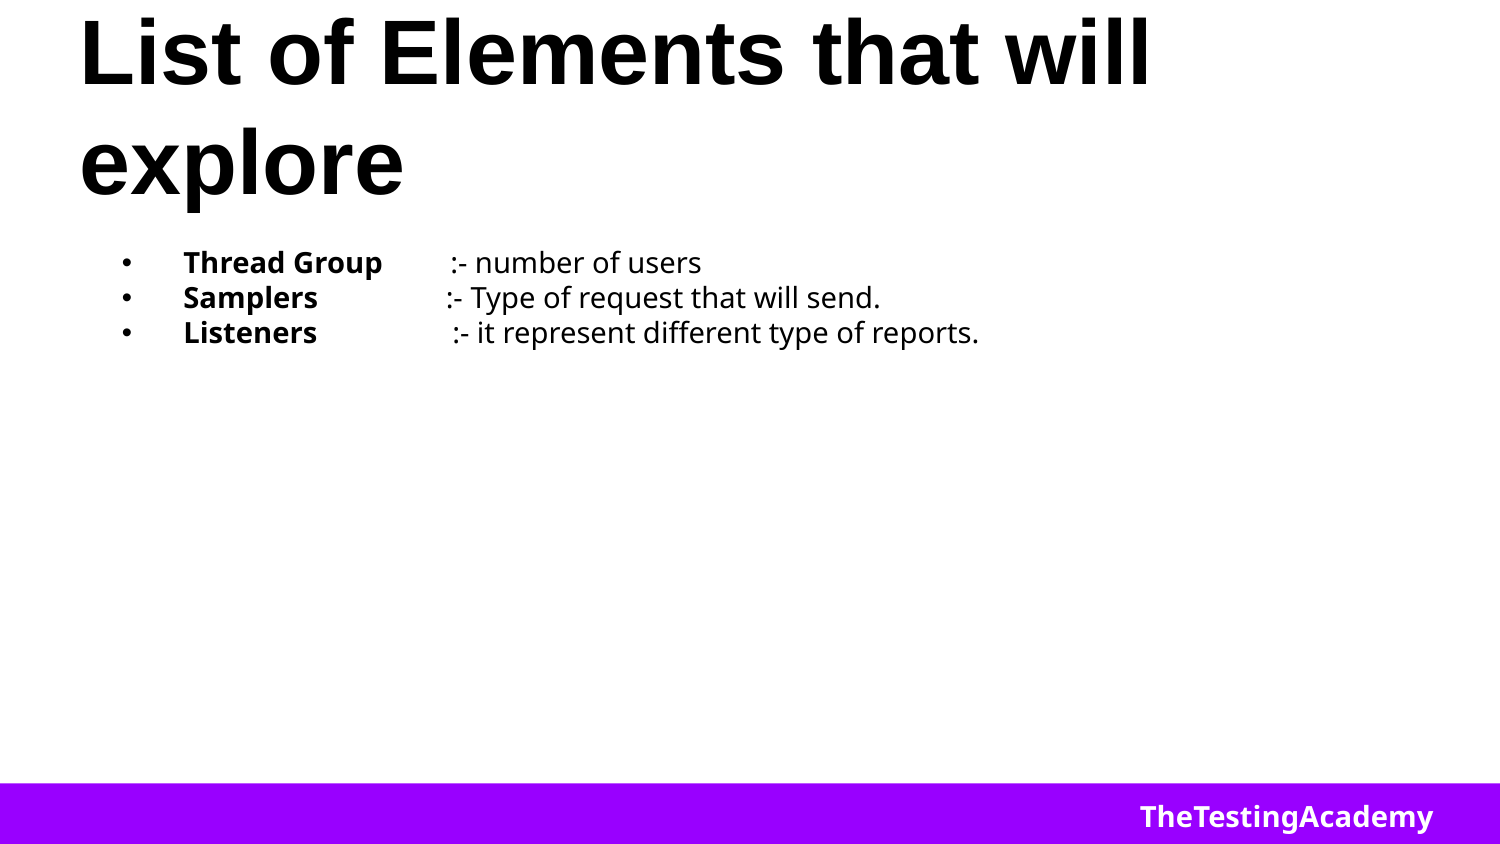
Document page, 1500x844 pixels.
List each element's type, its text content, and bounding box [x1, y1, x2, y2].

text_box Thread Group :- number of users Samplers :- Type of request that will send. Listeners :- it represent different type of reports. [93, 171, 1449, 714]
title List of Elements that will explore [51, 33, 1449, 172]
